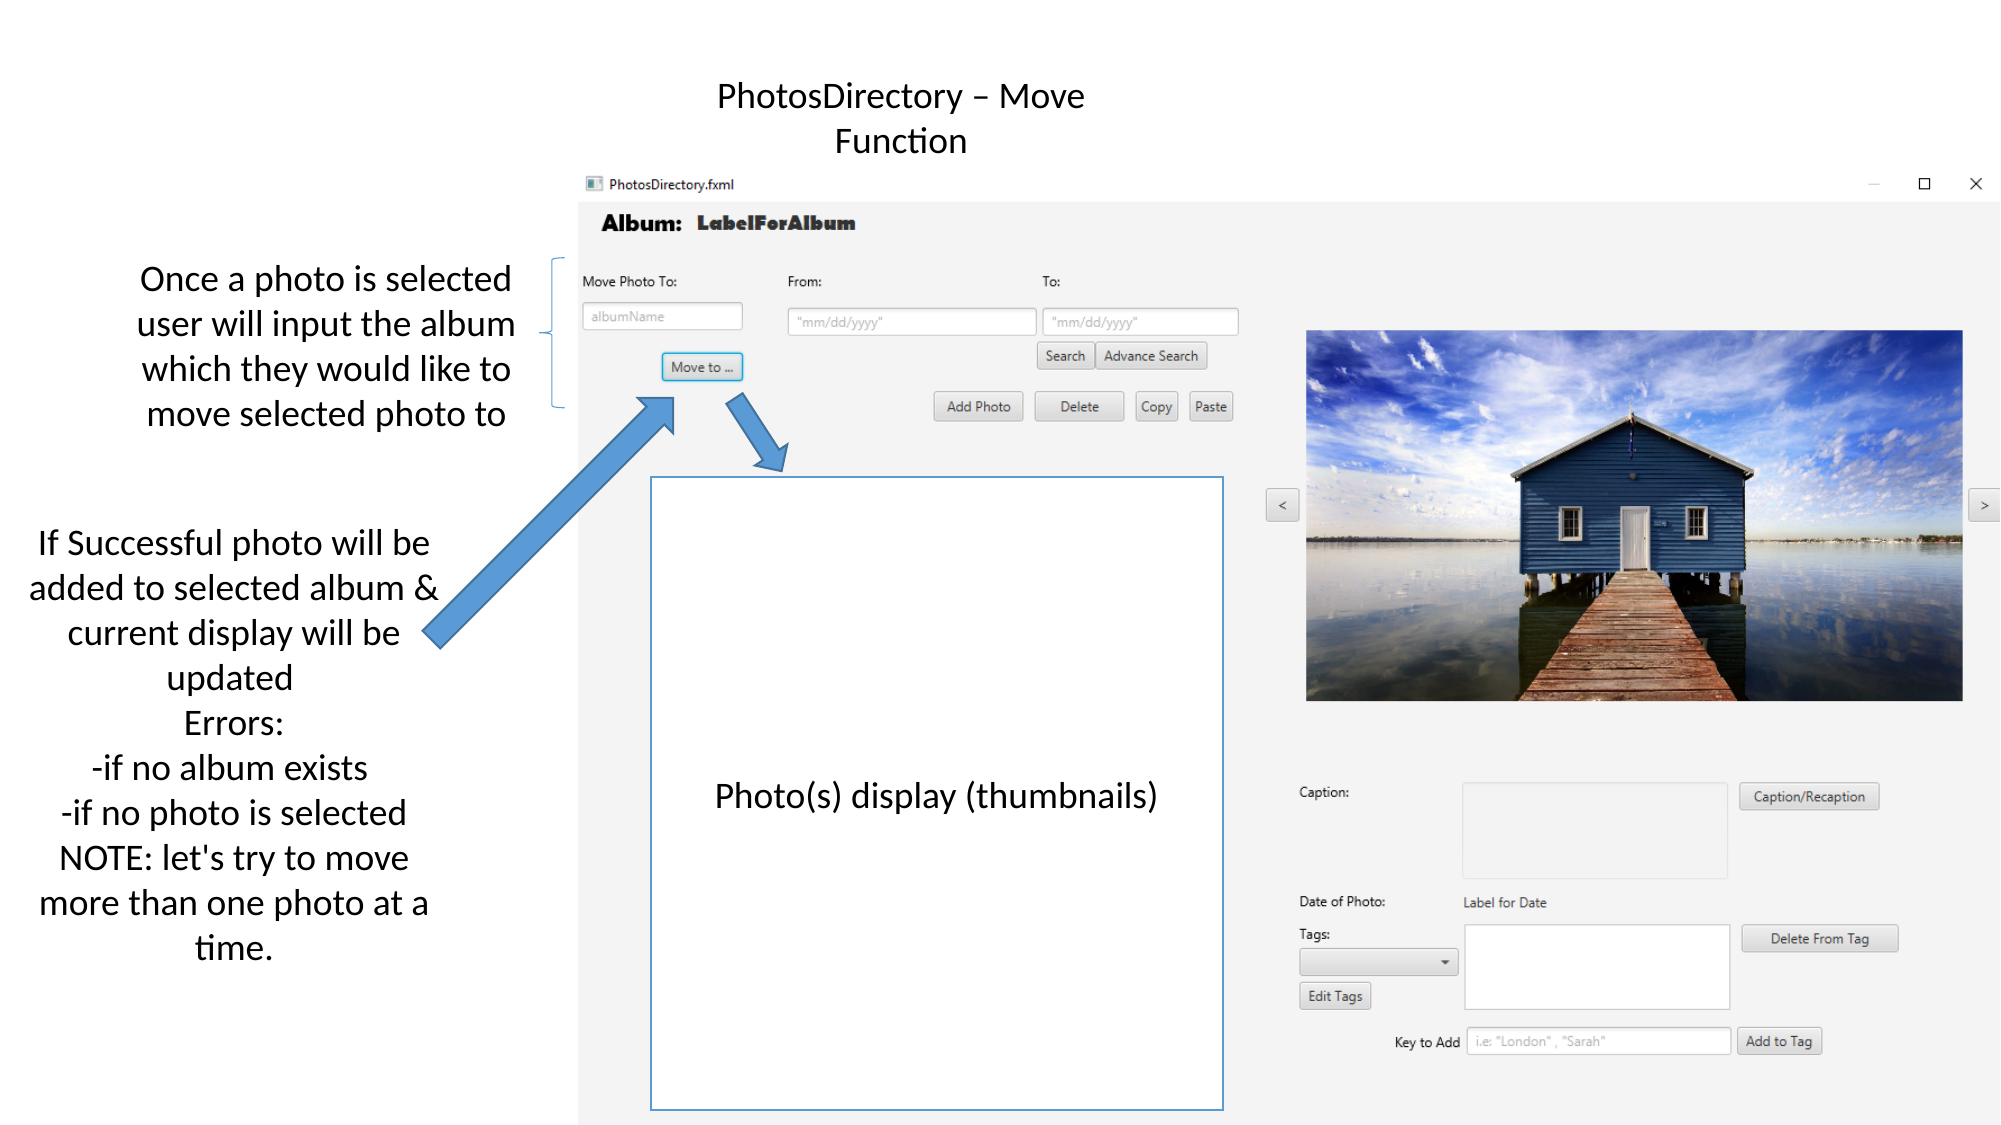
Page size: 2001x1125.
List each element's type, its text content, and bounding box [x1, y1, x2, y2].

text_box If Successful photo will be added to selected album & current display will be updated Errors: -if no album exists -if no photo is selected NOTE: let's try to move more than one photo at a time. [9, 510, 460, 976]
text_box [460, 473, 578, 631]
picture [578, 168, 2000, 1125]
text_box [552, 257, 565, 409]
text_box PhotosDirectory – Move Function [676, 64, 1127, 168]
text_box Once a photo is selected user will input the album which they would like to move selected photo to [101, 246, 552, 442]
